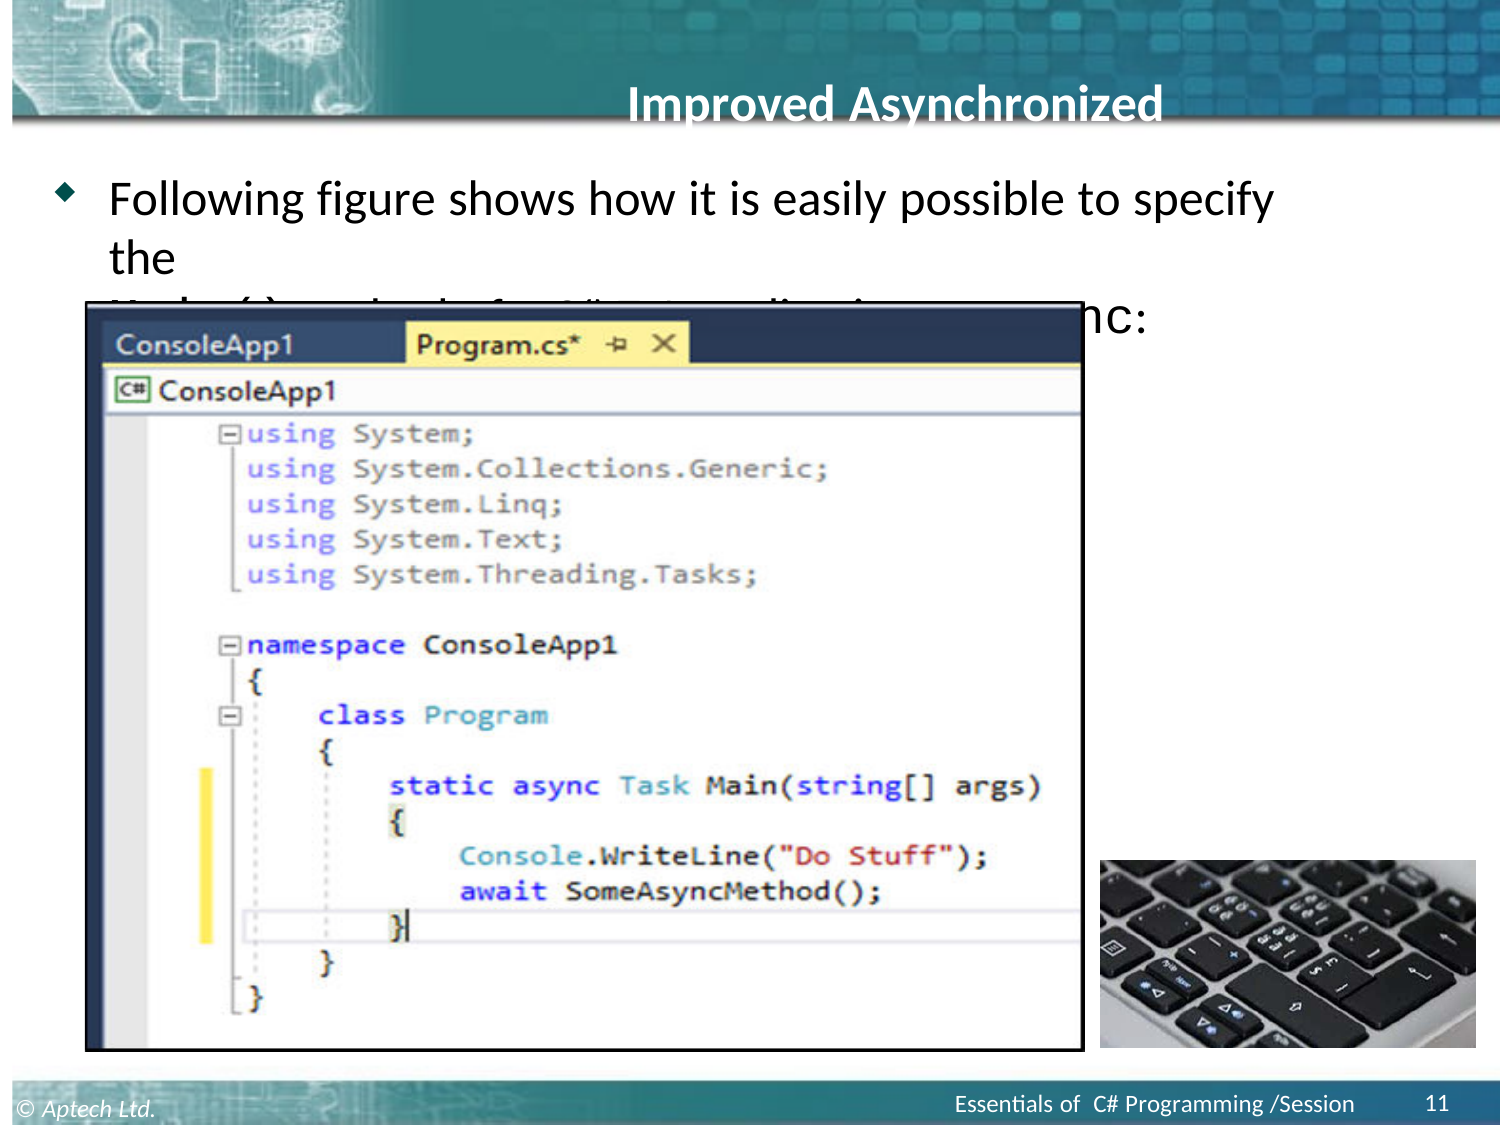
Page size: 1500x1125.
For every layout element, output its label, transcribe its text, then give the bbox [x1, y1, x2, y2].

text_box [84, 301, 1085, 1052]
footer © Aptech Ltd. [12, 1092, 158, 1125]
picture [12, 0, 1500, 1125]
text_box [1100, 860, 1476, 1048]
slide_number 11 [1420, 1086, 1454, 1125]
slide_number Essentials of C# Programming /Session 17 [952, 1087, 1385, 1125]
title Improved Asynchronized Main() [125, 69, 1375, 258]
text_box Following figure shows how it is easily possible to specify the Main()method of a C# 7.1 application as async: [50, 166, 1342, 344]
